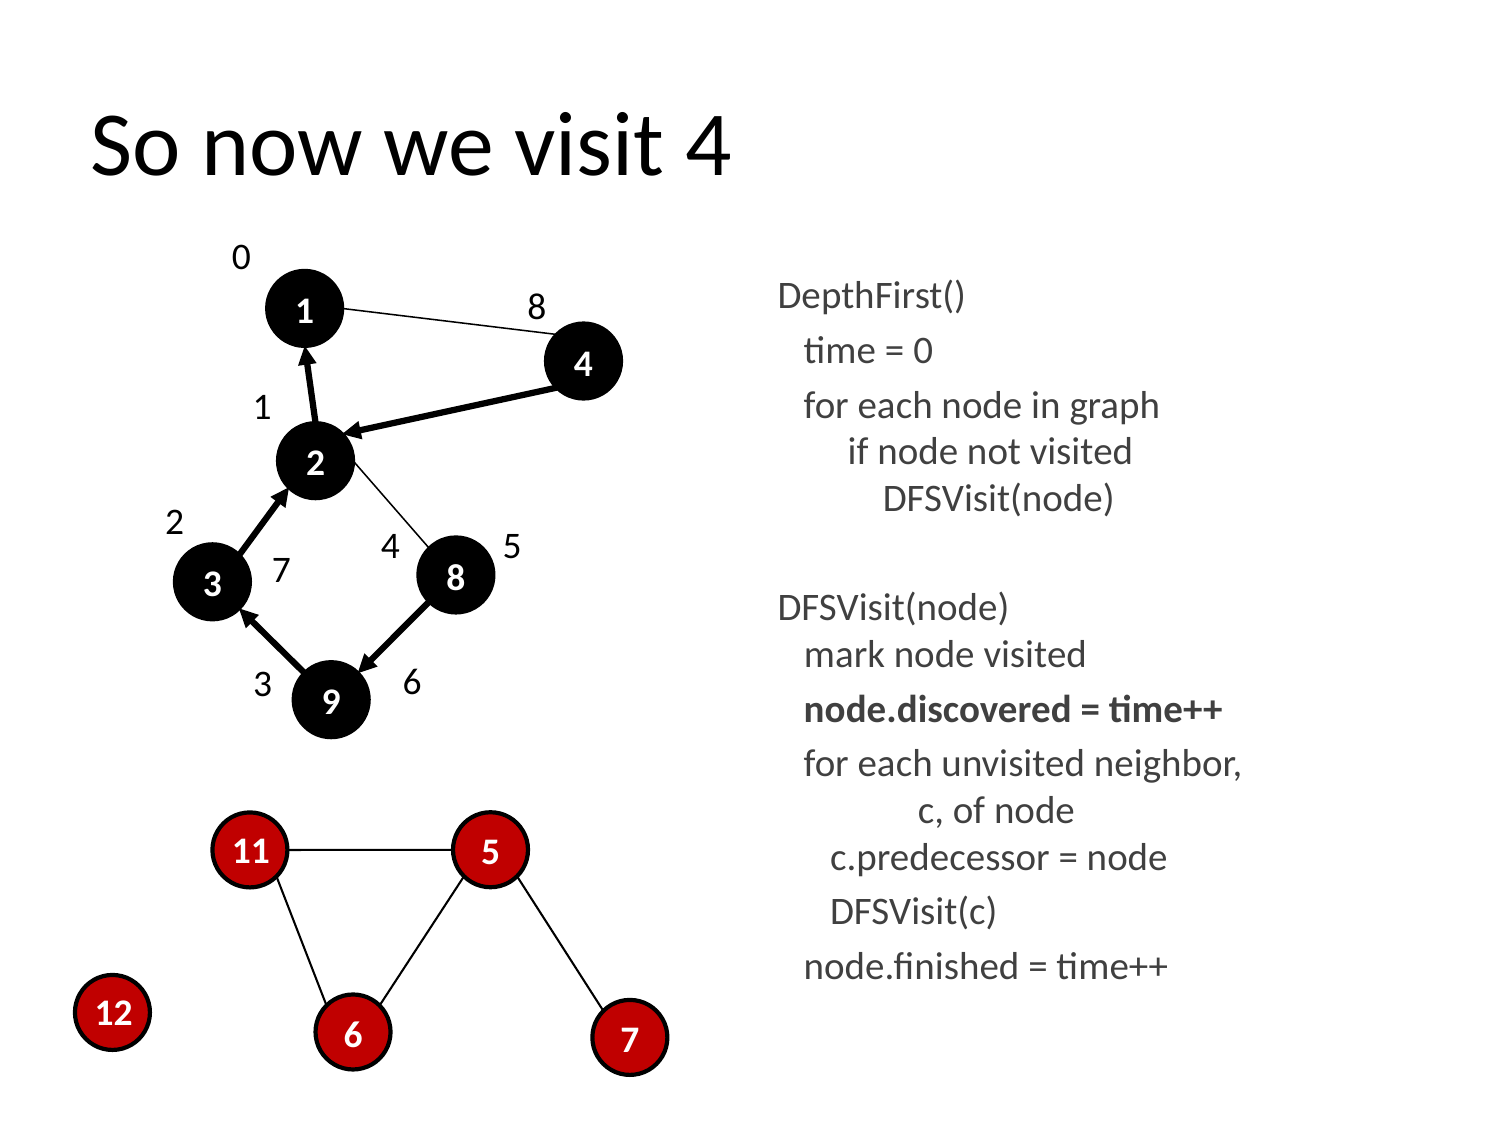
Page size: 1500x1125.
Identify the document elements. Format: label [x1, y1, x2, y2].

text_box [217, 224, 266, 285]
text_box [210, 810, 670, 1078]
title [75, 45, 1425, 233]
text_box [150, 268, 624, 740]
list [762, 262, 1500, 1005]
text_box [72, 972, 153, 1053]
